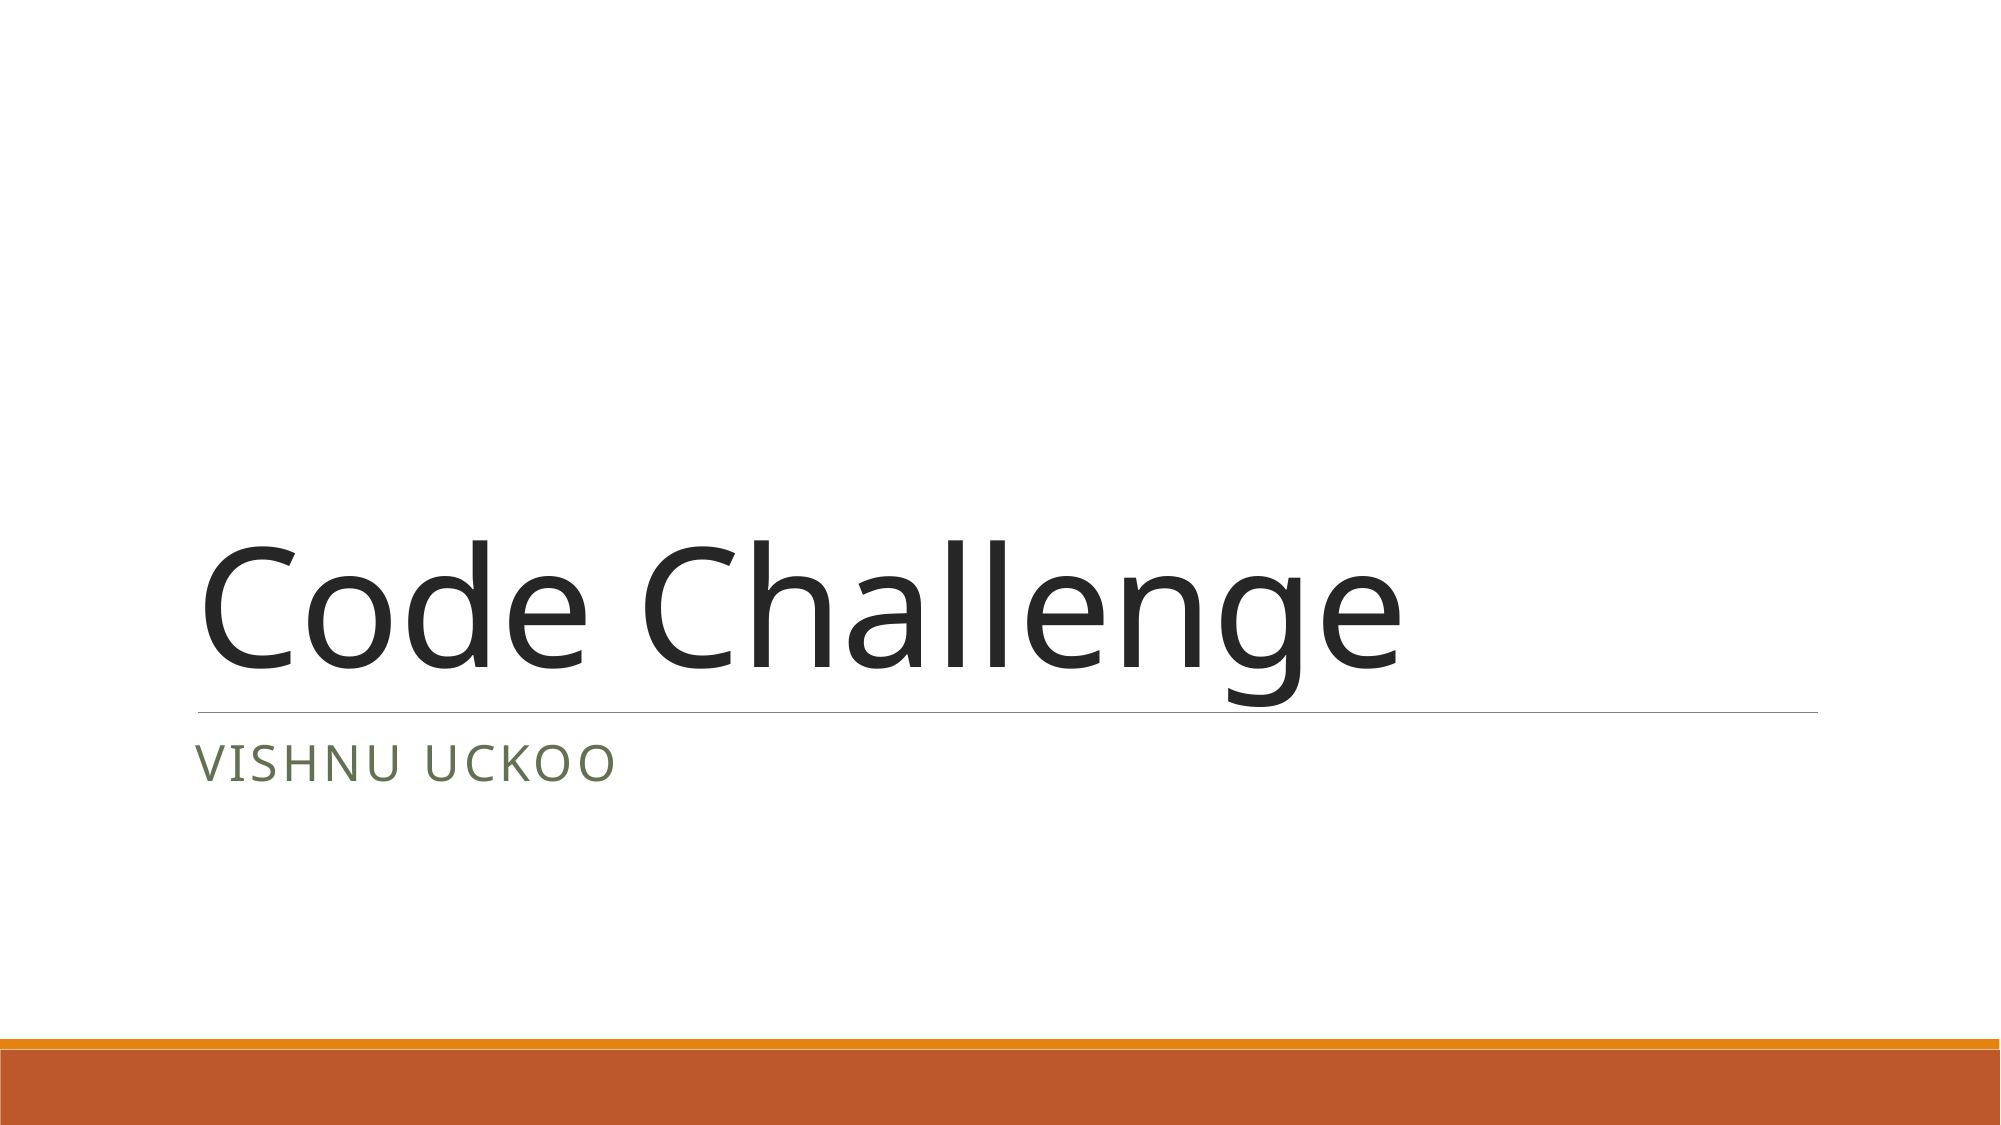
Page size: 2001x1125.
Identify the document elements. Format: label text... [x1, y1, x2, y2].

title Code Challenge [180, 124, 1830, 710]
subtitle Vishnu uckoo [180, 730, 1831, 919]
